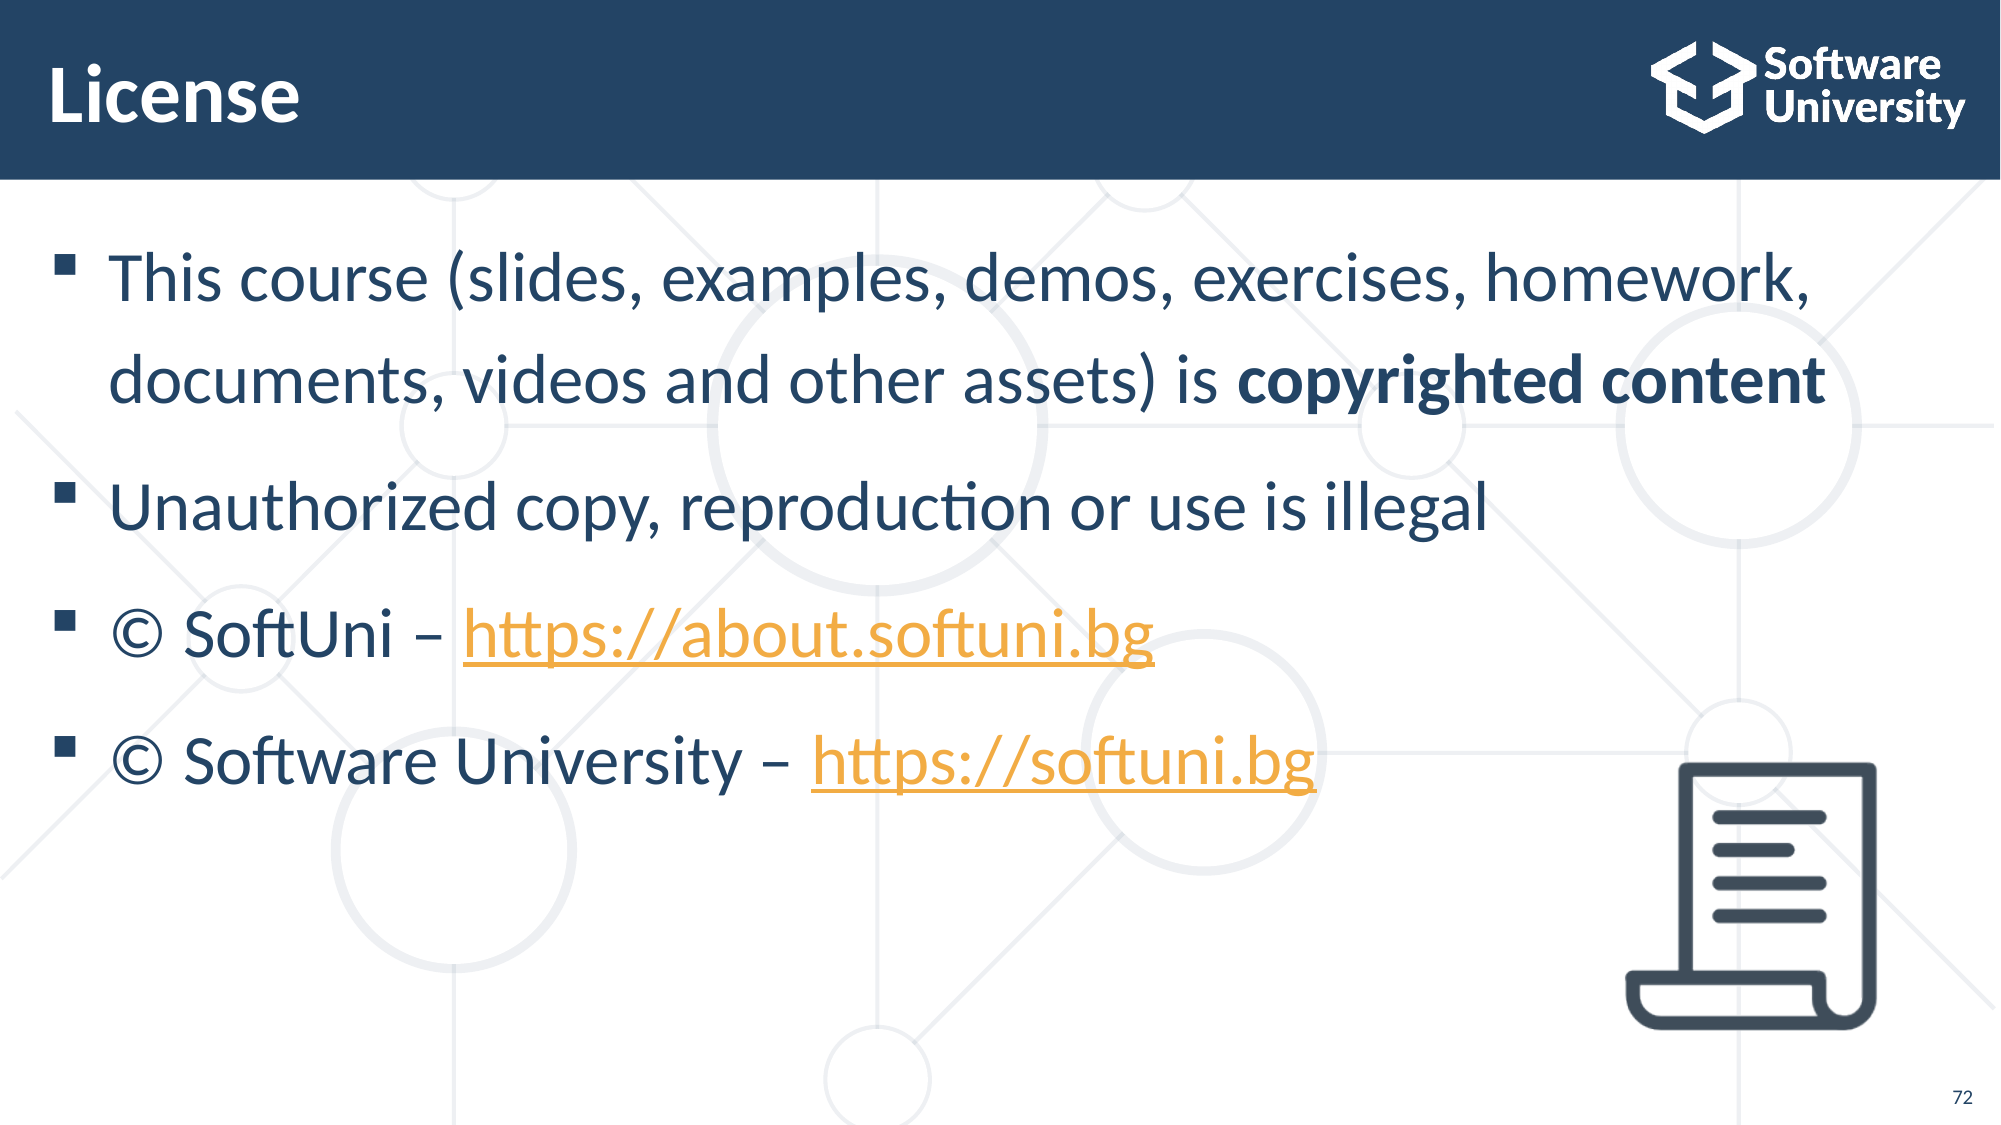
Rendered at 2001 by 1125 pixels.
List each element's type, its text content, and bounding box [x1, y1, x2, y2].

picture [1598, 728, 1916, 1065]
list This course (slides, examples, demos, exercises, homework, documents, videos and other assets) is copyrighted content Unauthorized copy, reproduction or use is illegal © SoftUni – https://about.softuni.bg © Software University – https://softuni.bg [31, 208, 1970, 1104]
title License [31, 16, 1625, 162]
picture [1651, 41, 1966, 134]
slide_number 72 [1927, 1067, 1989, 1117]
